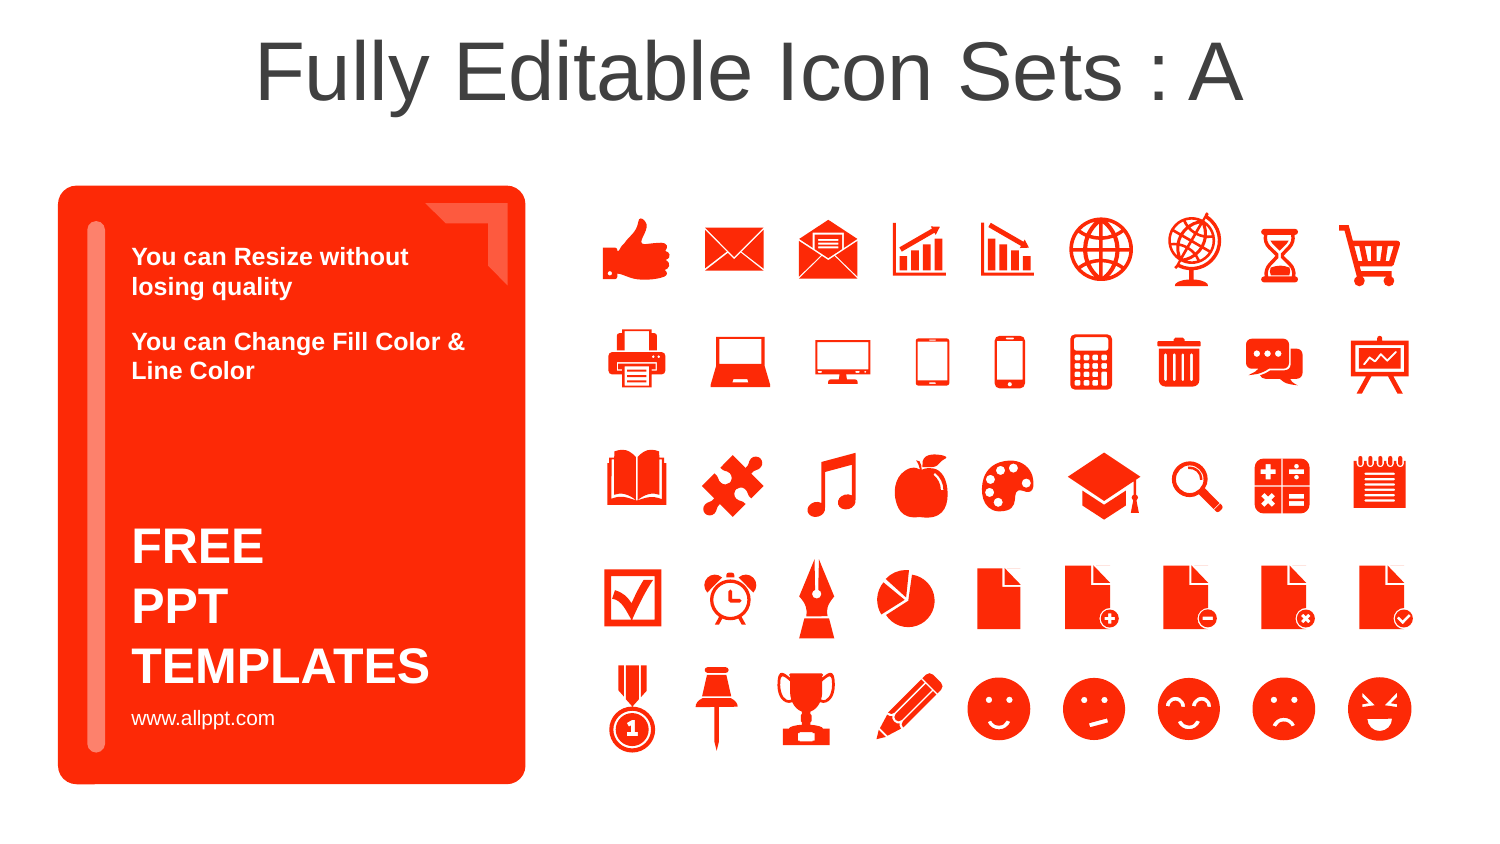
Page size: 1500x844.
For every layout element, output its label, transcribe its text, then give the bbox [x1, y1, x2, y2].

text_box [797, 556, 837, 641]
text_box [1060, 675, 1128, 743]
text_box [805, 450, 858, 520]
text_box [965, 675, 1033, 743]
text_box [1351, 454, 1408, 510]
text_box [693, 665, 740, 753]
text_box [975, 566, 1023, 631]
text_box [1345, 675, 1414, 743]
text_box [1067, 215, 1136, 284]
text_box [699, 453, 766, 520]
text_box [1161, 563, 1219, 632]
text_box [979, 220, 1036, 278]
text_box You can Change Fill Color & Line Color [116, 317, 483, 393]
text_box [1243, 336, 1305, 388]
text_box [813, 338, 873, 386]
text_box [1348, 333, 1411, 396]
text_box [979, 458, 1036, 514]
text_box [1357, 563, 1415, 632]
list Fully Editable Icon Sets : A [0, 20, 1500, 115]
text_box [1336, 222, 1403, 289]
text_box FREE PPT TEMPLATES [116, 505, 483, 701]
text_box [1250, 675, 1318, 743]
text_box [708, 334, 773, 390]
text_box [1063, 563, 1121, 632]
text_box [796, 218, 860, 281]
text_box [775, 670, 837, 748]
text_box [1169, 459, 1225, 515]
text_box [992, 333, 1028, 391]
text_box [1259, 226, 1300, 285]
text_box [875, 567, 937, 630]
text_box You can Resize without losing quality [116, 233, 483, 309]
text_box [874, 671, 945, 742]
text_box [891, 221, 948, 278]
text_box [1068, 332, 1115, 392]
text_box [1065, 450, 1143, 522]
text_box www.allppt.com [116, 701, 483, 737]
text_box [1259, 563, 1317, 632]
text_box [913, 336, 952, 388]
text_box [602, 567, 664, 628]
text_box [606, 327, 668, 390]
text_box [892, 452, 950, 520]
text_box [702, 225, 766, 273]
text_box [600, 216, 672, 282]
text_box [1155, 335, 1203, 389]
text_box [607, 663, 658, 755]
text_box [1155, 675, 1222, 743]
text_box [702, 570, 759, 627]
text_box [1166, 210, 1224, 289]
text_box [1252, 456, 1312, 516]
text_box [605, 447, 669, 508]
